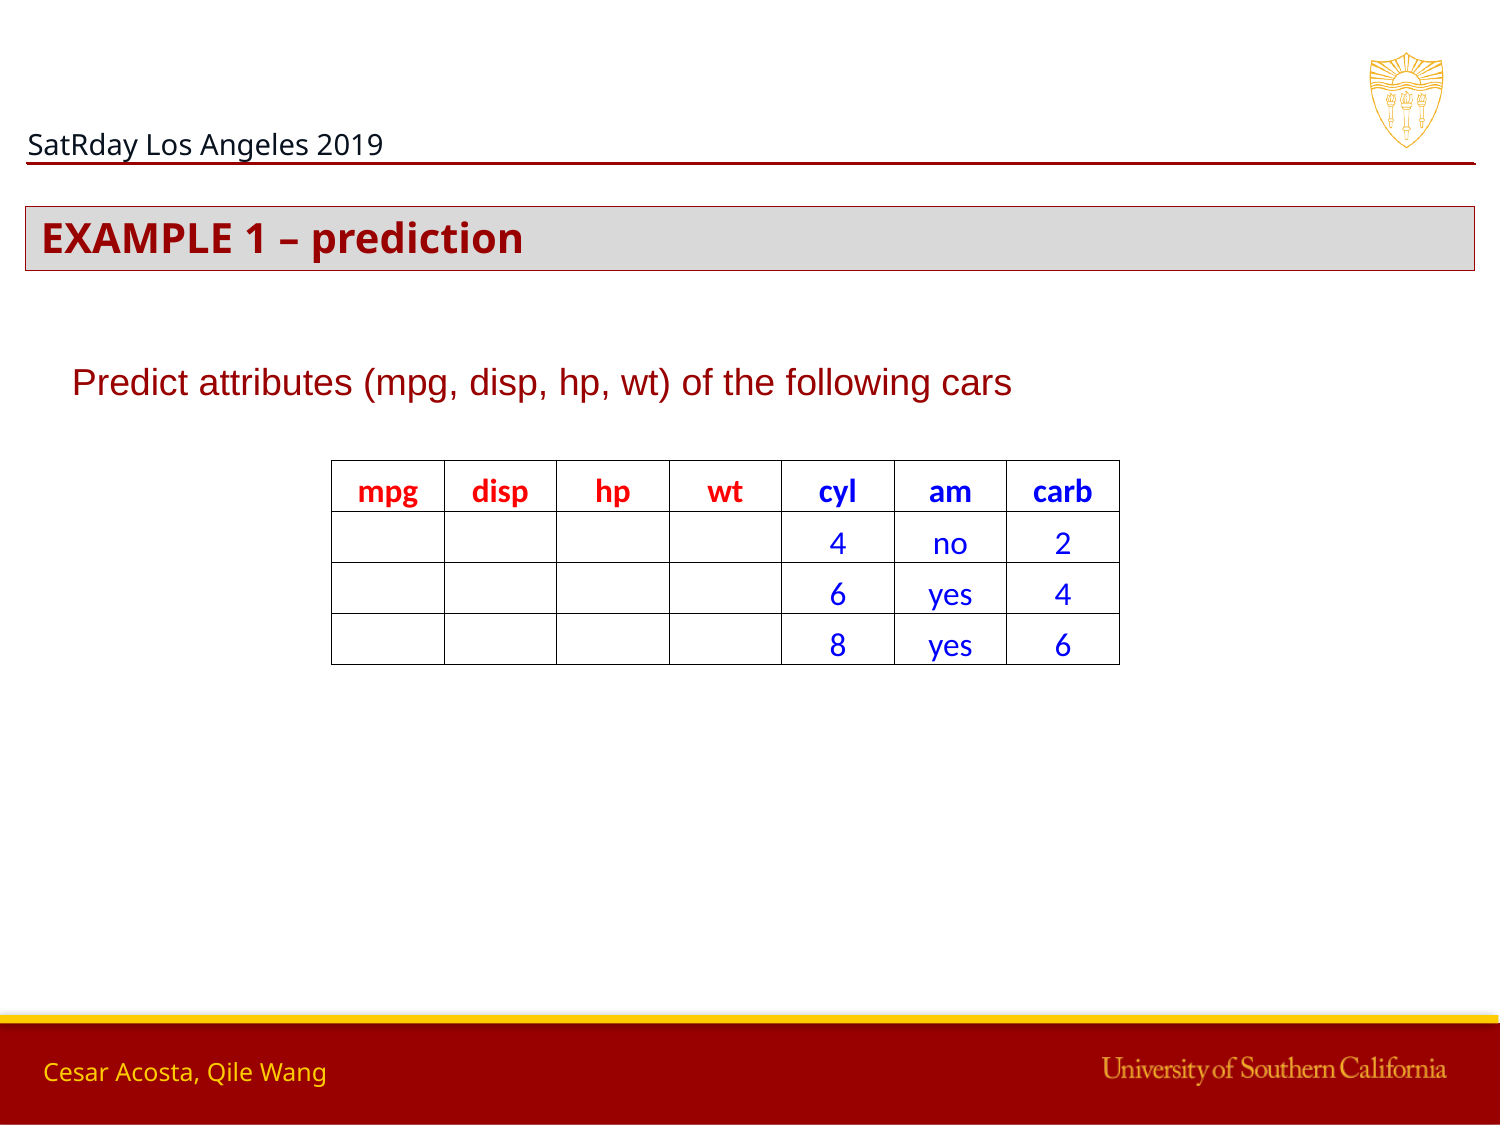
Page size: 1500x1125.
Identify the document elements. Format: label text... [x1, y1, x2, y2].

table_cell 2 [1007, 512, 1119, 562]
text_box Predict attributes (mpg, disp, hp, wt) of the following cars [57, 328, 1475, 809]
table_cell [445, 563, 556, 613]
table_cell [445, 614, 556, 664]
table_cell yes [895, 563, 1006, 613]
table_cell [557, 614, 669, 664]
table_header disp [445, 461, 556, 511]
table_cell [557, 512, 669, 562]
table_cell no [895, 512, 1006, 562]
picture [1345, 39, 1468, 162]
table_cell 6 [1007, 614, 1119, 664]
table_header carb [1007, 461, 1119, 511]
table_cell 8 [782, 614, 894, 664]
table_cell [332, 512, 444, 562]
picture [1102, 1056, 1447, 1086]
table_cell [445, 512, 556, 562]
table_header am [895, 461, 1006, 511]
table_cell 4 [1007, 563, 1119, 613]
table_cell [557, 563, 669, 613]
table_cell [670, 563, 781, 613]
table_header cyl [782, 461, 894, 511]
text_box [0, 299, 1500, 1029]
table_cell 6 [782, 563, 894, 613]
table_cell yes [895, 614, 1006, 664]
table_header wt [670, 461, 781, 511]
table_cell [332, 563, 444, 613]
table_cell [670, 614, 781, 664]
text_box EXAMPLE 1 – prediction [25, 206, 1475, 271]
table_cell [670, 512, 781, 562]
table_header mpg [332, 461, 444, 511]
table_cell 4 [782, 512, 894, 562]
table_cell [332, 614, 444, 664]
table_header hp [557, 461, 669, 511]
